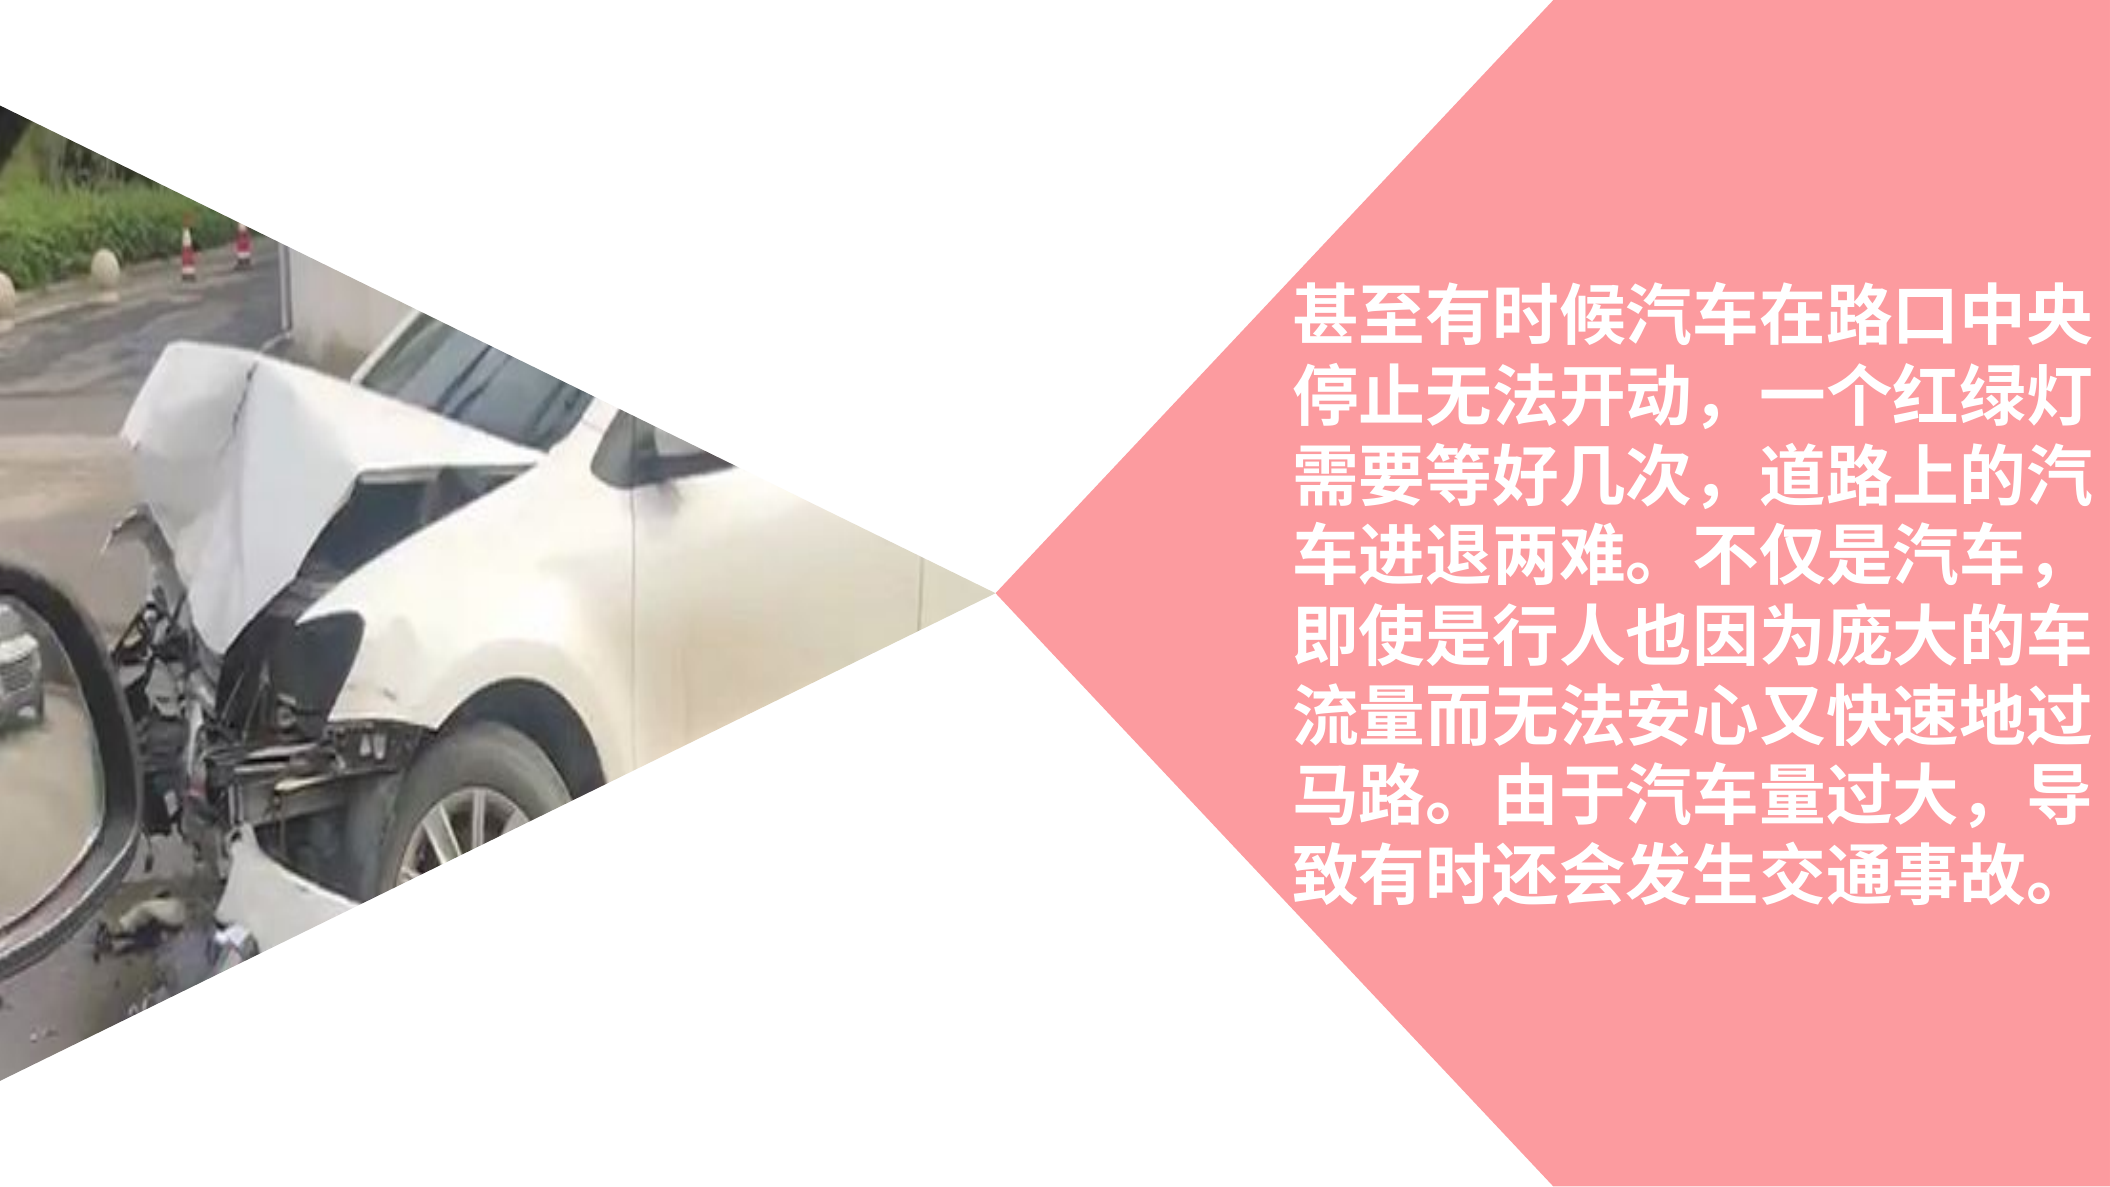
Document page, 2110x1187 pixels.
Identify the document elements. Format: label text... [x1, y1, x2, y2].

text_box [0, 104, 998, 1083]
text_box 甚至有时候汽车在路口中央停止无法开动，一个红绿灯需要等好几次，道路上的汽车进退两难。不仅是汽车，即使是行人也因为庞大的车流量而无法安心又快速地过马路。由于汽车量过大，导致有时还会发生交通事故。 [995, 0, 2110, 1187]
